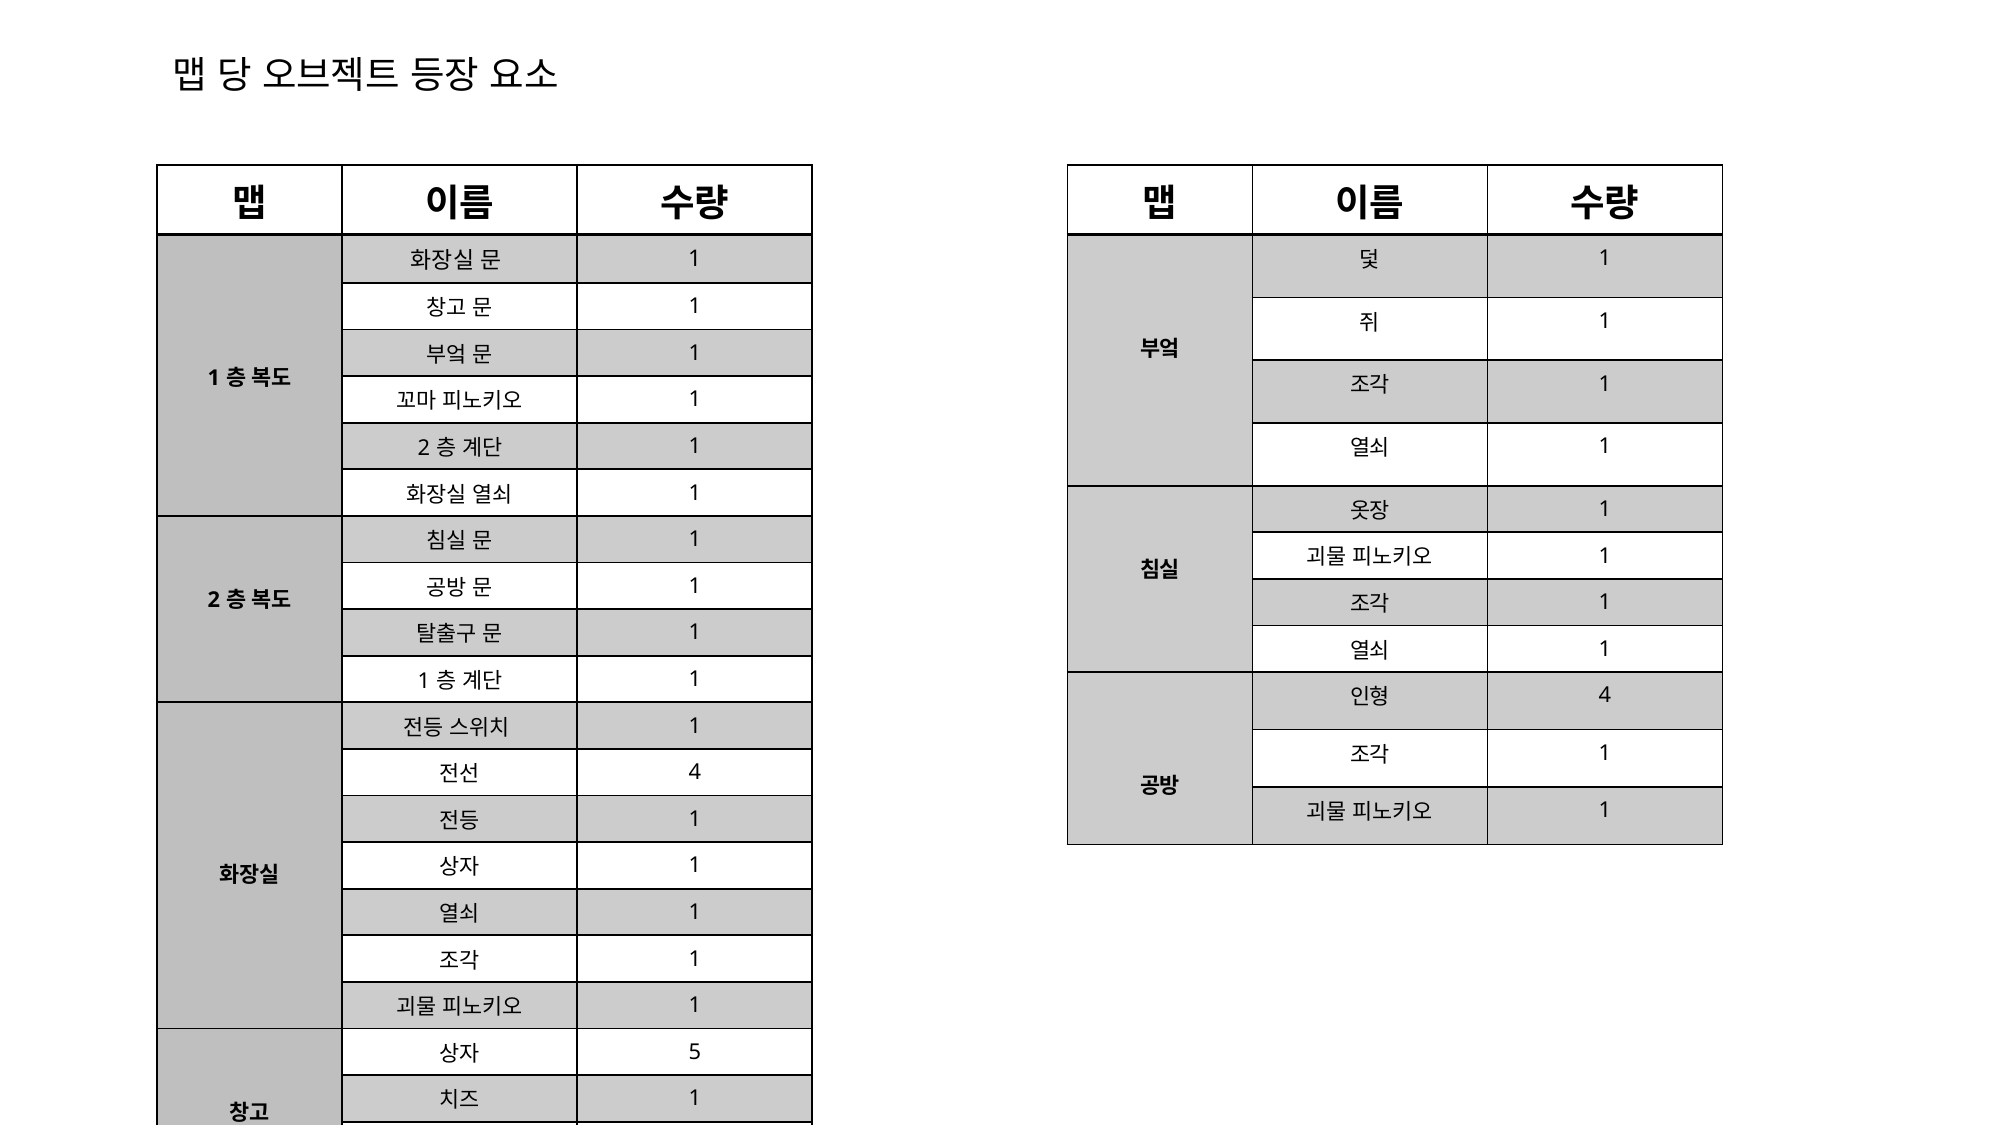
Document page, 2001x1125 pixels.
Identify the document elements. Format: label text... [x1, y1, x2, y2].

table_cell 1 [578, 703, 811, 748]
text_box 맵 당 오브젝트 등장 요소 [157, 43, 651, 104]
table_cell 1 [578, 330, 811, 375]
table_cell 1 [1488, 626, 1722, 671]
table_cell 상자 [343, 1029, 576, 1074]
table_cell 인형 [1253, 673, 1487, 729]
table_cell 화장실 [158, 703, 341, 1028]
table_cell 1 [578, 1076, 811, 1121]
table_cell 1 [578, 424, 811, 468]
table_cell 1 [578, 284, 811, 329]
table_cell 1 [578, 890, 811, 934]
table_cell 1 [578, 983, 811, 1028]
table_cell 1 [1488, 236, 1722, 297]
table_cell 탈출구 문 [343, 610, 576, 655]
table_cell 1 [1488, 533, 1722, 578]
table_header 맵 [1068, 166, 1252, 233]
table_cell 공방 [1068, 673, 1252, 844]
table_header 이름 [1253, 166, 1487, 233]
table_cell 2층 복도 [158, 517, 341, 701]
table_cell 괴물 피노키오 [343, 983, 576, 1028]
table_cell 1 [1488, 424, 1722, 485]
table_cell 조각 [1253, 361, 1487, 422]
table_cell 전등 [343, 796, 576, 841]
table_cell 1 [578, 377, 811, 422]
table_header 수량 [578, 166, 811, 233]
table_cell 2층 계단 [343, 424, 576, 468]
table_cell 1 [578, 936, 811, 981]
table_cell 1 [578, 517, 811, 562]
table_cell 1 [1488, 361, 1722, 422]
table_cell 열쇠 [1253, 424, 1487, 485]
table_cell 옷장 [1253, 487, 1487, 531]
table_cell 침실 문 [343, 517, 576, 562]
table_cell 1 [1488, 730, 1722, 786]
table_cell 전등 스위치 [343, 703, 576, 748]
table_cell 4 [1488, 673, 1722, 729]
table_cell 1 [578, 236, 811, 282]
table_cell 1 [1488, 580, 1722, 625]
table_cell 1 [578, 610, 811, 655]
table_cell 상자 [343, 843, 576, 888]
table_cell 전선 [343, 750, 576, 795]
table_cell 쥐 [1253, 298, 1487, 359]
table_cell 공방 문 [343, 563, 576, 608]
table_cell 치즈 [343, 1076, 576, 1121]
table_cell 조각 [1253, 580, 1487, 625]
table_cell 1층 복도 [158, 236, 341, 515]
table_cell 침실 [1068, 487, 1252, 671]
table_cell 열쇠 [343, 890, 576, 934]
table_cell 조각 [1253, 730, 1487, 786]
table_header 수량 [1488, 166, 1722, 233]
table_cell 1 [1488, 487, 1722, 531]
table_cell 1 [578, 796, 811, 841]
table_cell 1 [578, 563, 811, 608]
table_cell 1 [578, 657, 811, 701]
table_cell 괴물 피노키오 [1253, 533, 1487, 578]
table_cell 부엌 [1068, 236, 1252, 485]
table_cell 1 [578, 843, 811, 888]
table_cell 1 [1488, 788, 1722, 844]
table_cell 괴물 피노키오 [1253, 788, 1487, 844]
table_cell 창고 [158, 1029, 341, 1125]
table_cell 4 [578, 750, 811, 795]
table_header 맵 [158, 166, 341, 233]
table_cell 덫 [1253, 236, 1487, 297]
table_cell 화장실 문 [343, 236, 576, 282]
table_cell 1 [578, 470, 811, 515]
table_cell 창고 문 [343, 284, 576, 329]
table_cell 부엌 문 [343, 330, 576, 375]
table_cell 5 [578, 1029, 811, 1074]
table_header 이름 [343, 166, 576, 233]
table_cell 화장실 열쇠 [343, 470, 576, 515]
table_cell 1층 계단 [343, 657, 576, 701]
table_cell 꼬마 피노키오 [343, 377, 576, 422]
table_cell 1 [1488, 298, 1722, 359]
table_cell 조각 [343, 936, 576, 981]
table_cell 열쇠 [1253, 626, 1487, 671]
